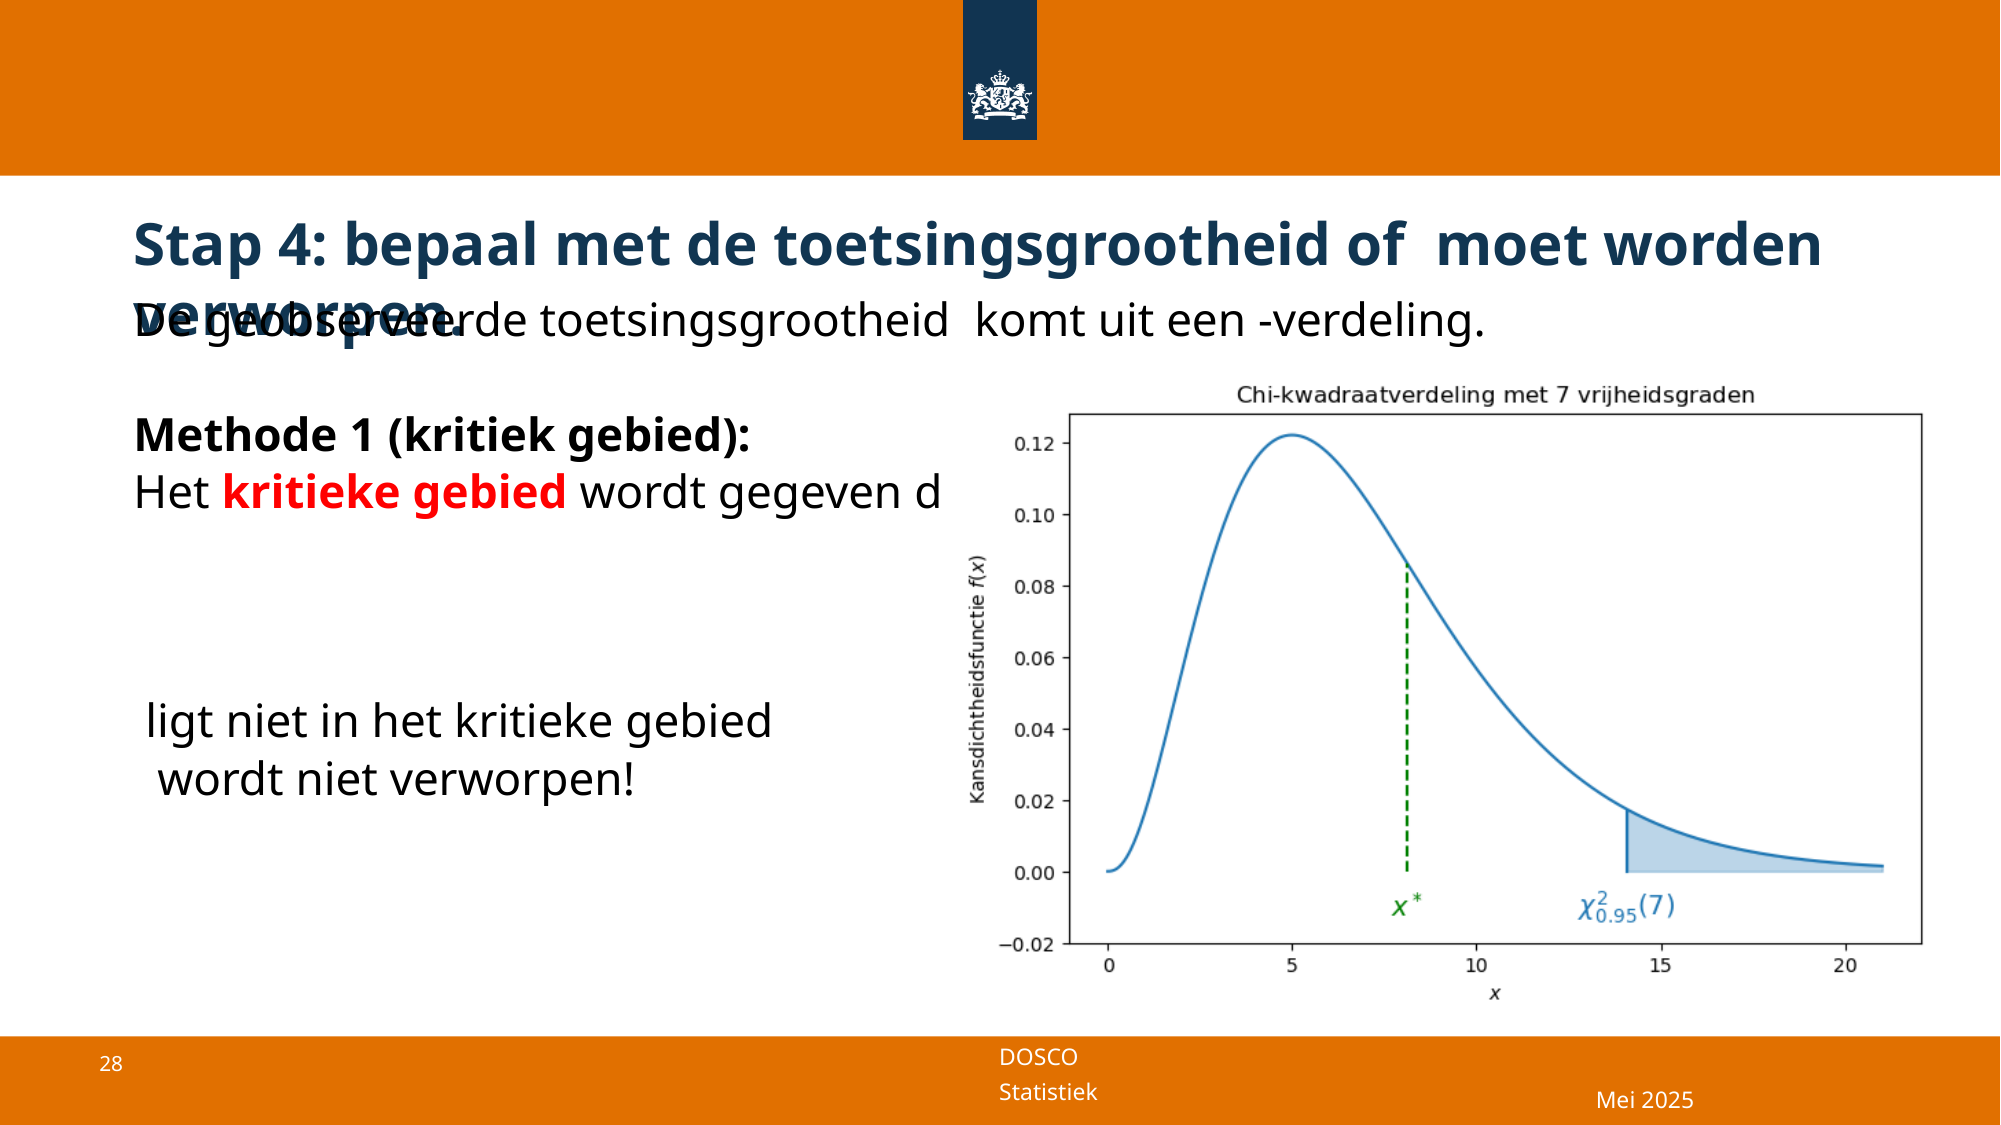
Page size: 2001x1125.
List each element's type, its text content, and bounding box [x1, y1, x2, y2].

slide_number Mei 2025 [1580, 1069, 1946, 1125]
picture [940, 367, 1957, 1019]
picture [963, 0, 1037, 140]
